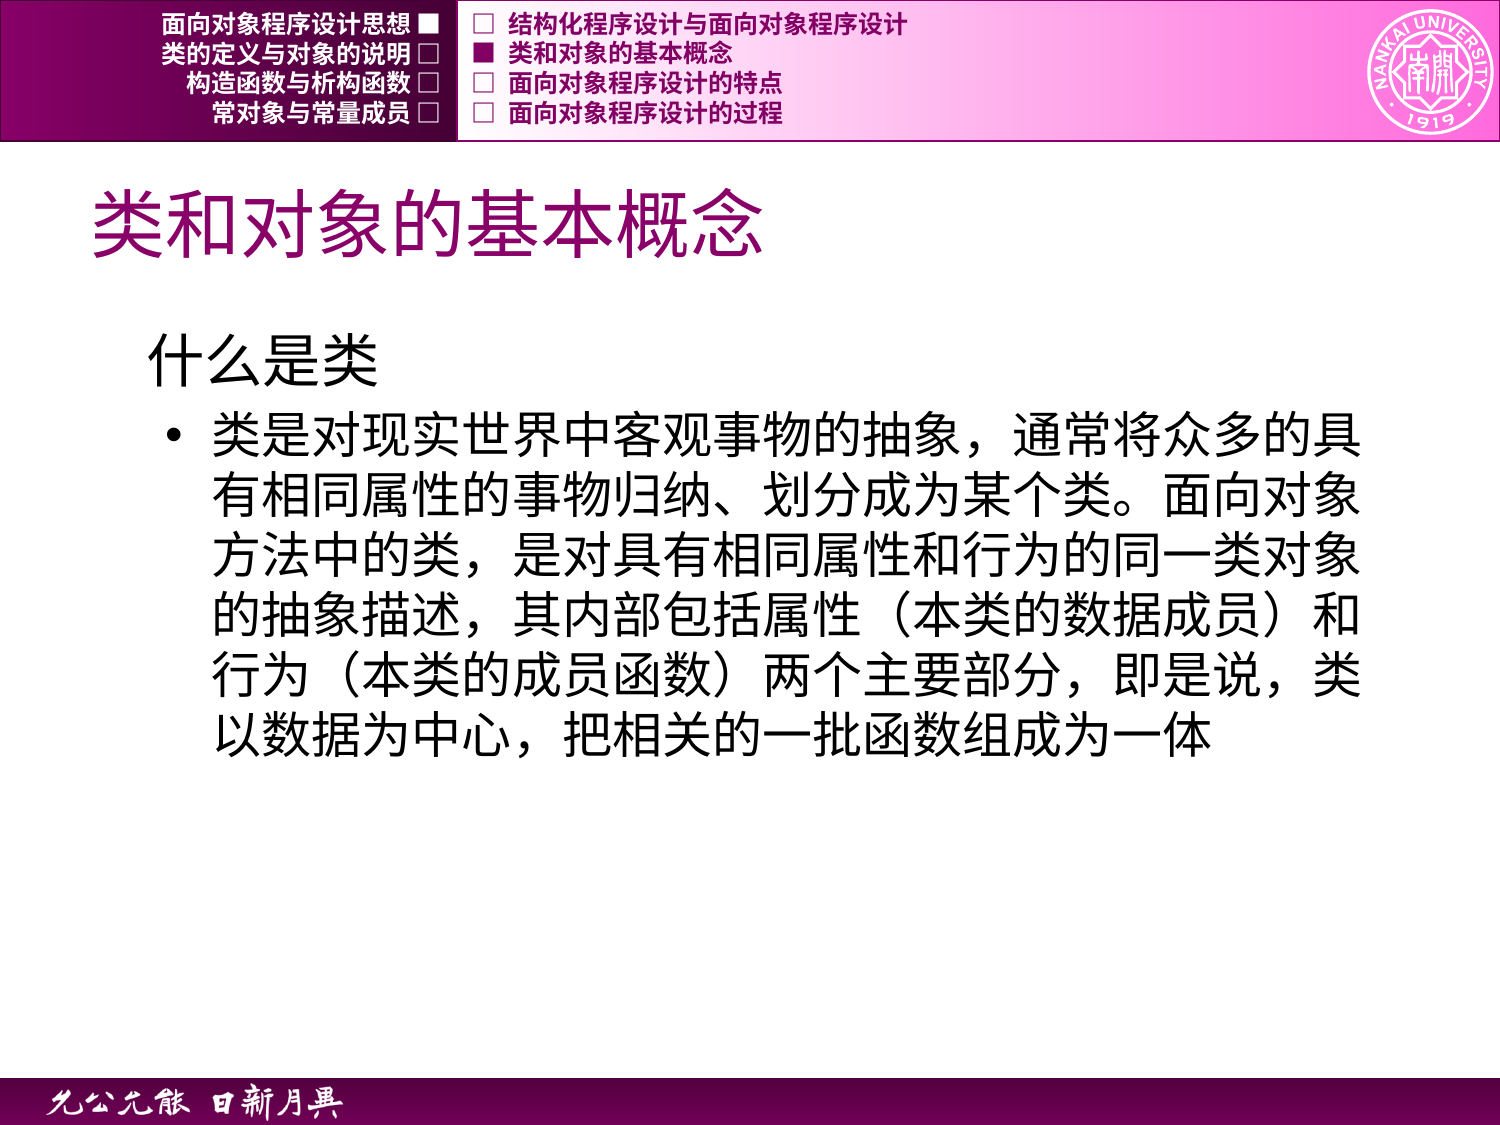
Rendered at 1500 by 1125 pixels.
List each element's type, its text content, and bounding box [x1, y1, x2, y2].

title 类和对象的基本概念 [74, 163, 1426, 282]
picture [35, 1081, 356, 1122]
text_box 面向对象程序设计思想 ■ [0, 7, 455, 36]
text_box □ 面向对象程序设计的特点 [455, 66, 1361, 95]
text_box □ 面向对象程序设计的过程 [459, 95, 1361, 129]
text_box ■ 类和对象的基本概念 [455, 36, 1361, 66]
text_box 构造函数与析构函数 □ [0, 66, 455, 95]
list 什么是类 类是对现实世界中客观事物的抽象，通常将众多的具有相同属性的事物归纳、划分成为某个类。面向对象方法中的类，是对具有相同属性和行为的同一类对象的抽象描述，其内部包括属性（本类的数据成员）和行为（本类的成员函数）两个主要部分，即是说，类以数据为中心，把相关的一批函数组成为一体 [74, 316, 1426, 1055]
text_box 类的定义与对象的说明 □ [0, 36, 455, 66]
text_box □ 结构化程序设计与面向对象程序设计 [455, 7, 1361, 36]
text_box 常对象与常量成员 □ [0, 95, 459, 129]
